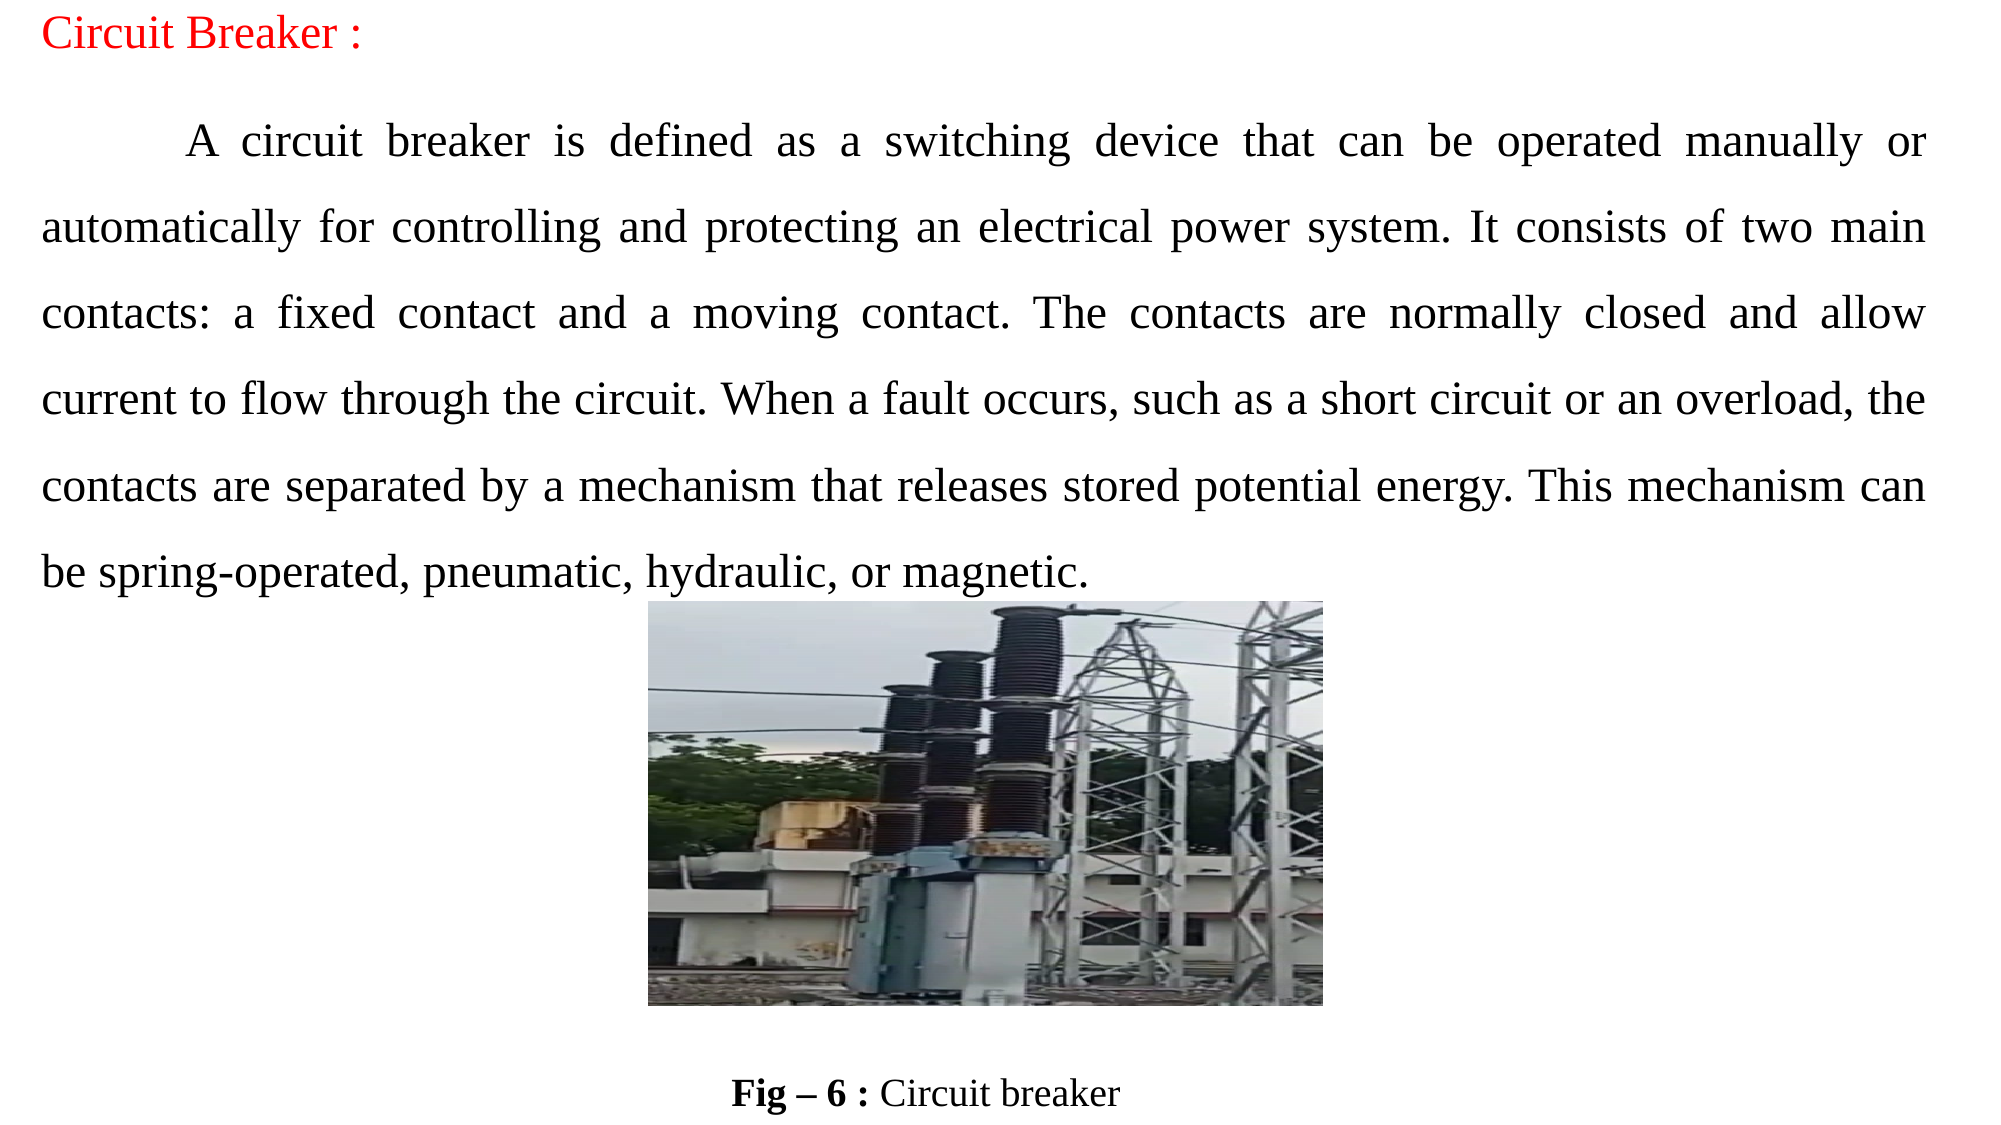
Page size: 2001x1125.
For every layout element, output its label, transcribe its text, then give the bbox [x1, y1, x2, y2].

list Circuit Breaker : A circuit breaker is defined as a switching device that can be operated manually or automatically for controlling and protecting an electrical power system. It consists of two main contacts: a fixed contact and a moving contact. The contacts are normally closed and allow current to flow through the circuit. When a fault occurs, such as a short circuit or an overload, the contacts are separated by a mechanism that releases stored potential energy. This mechanism can be spring-operated, pneumatic, hydraulic, or magnetic. Fig – 6 : Circuit breaker [26, 0, 1945, 1125]
picture [648, 601, 1323, 1006]
